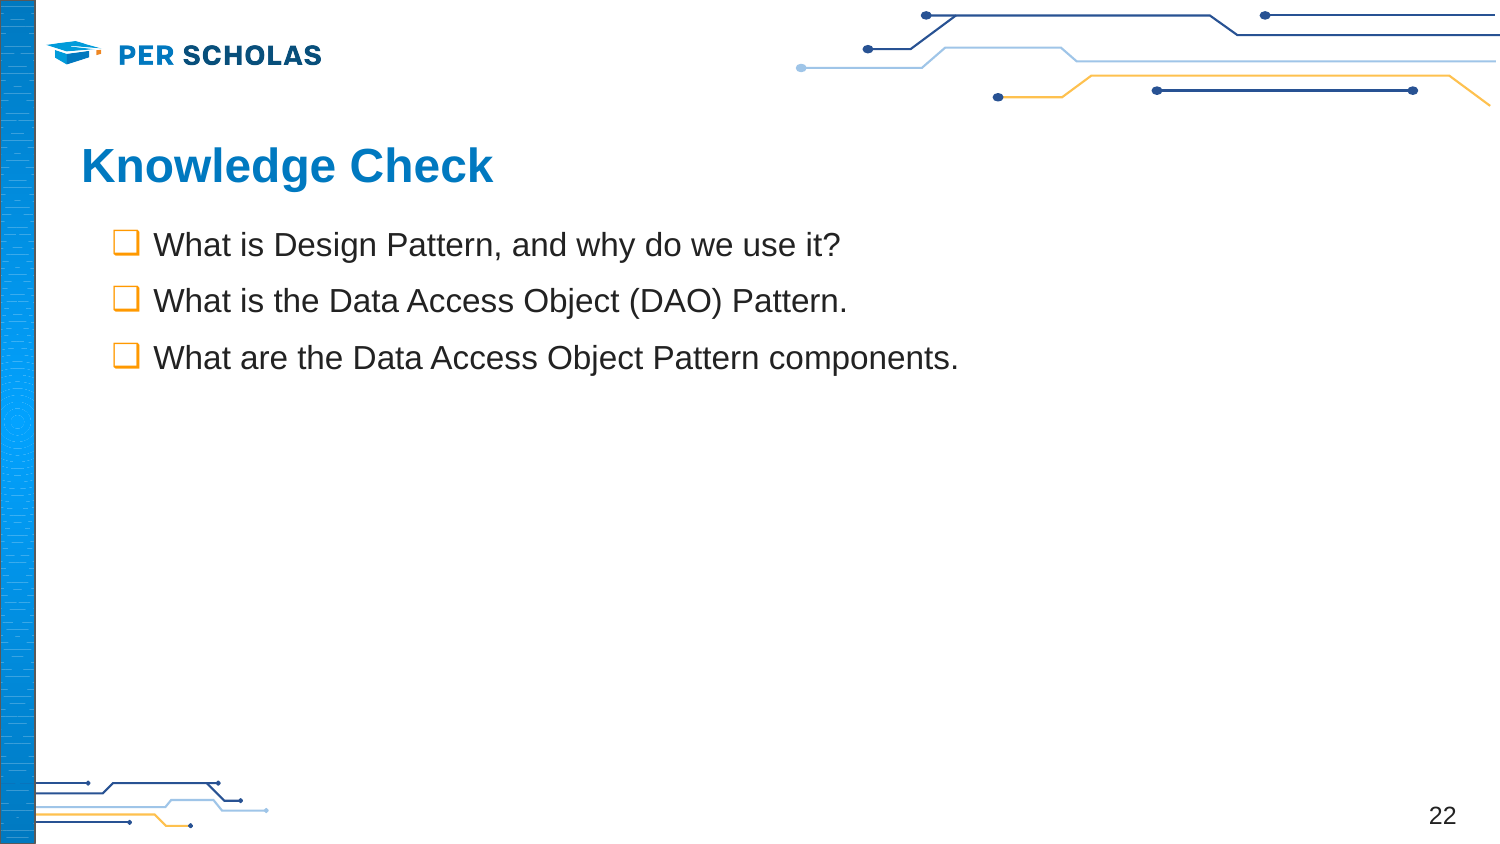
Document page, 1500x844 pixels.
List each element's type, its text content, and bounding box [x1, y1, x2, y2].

title Knowledge Check [69, 119, 1402, 207]
slide_number ‹#› [1395, 768, 1491, 836]
list What is Design Pattern, and why do we use it? What is the Data Access Object (DAO) Pattern. What are the Data Access Object Pattern components. [85, 211, 1429, 769]
picture [36, 17, 339, 83]
